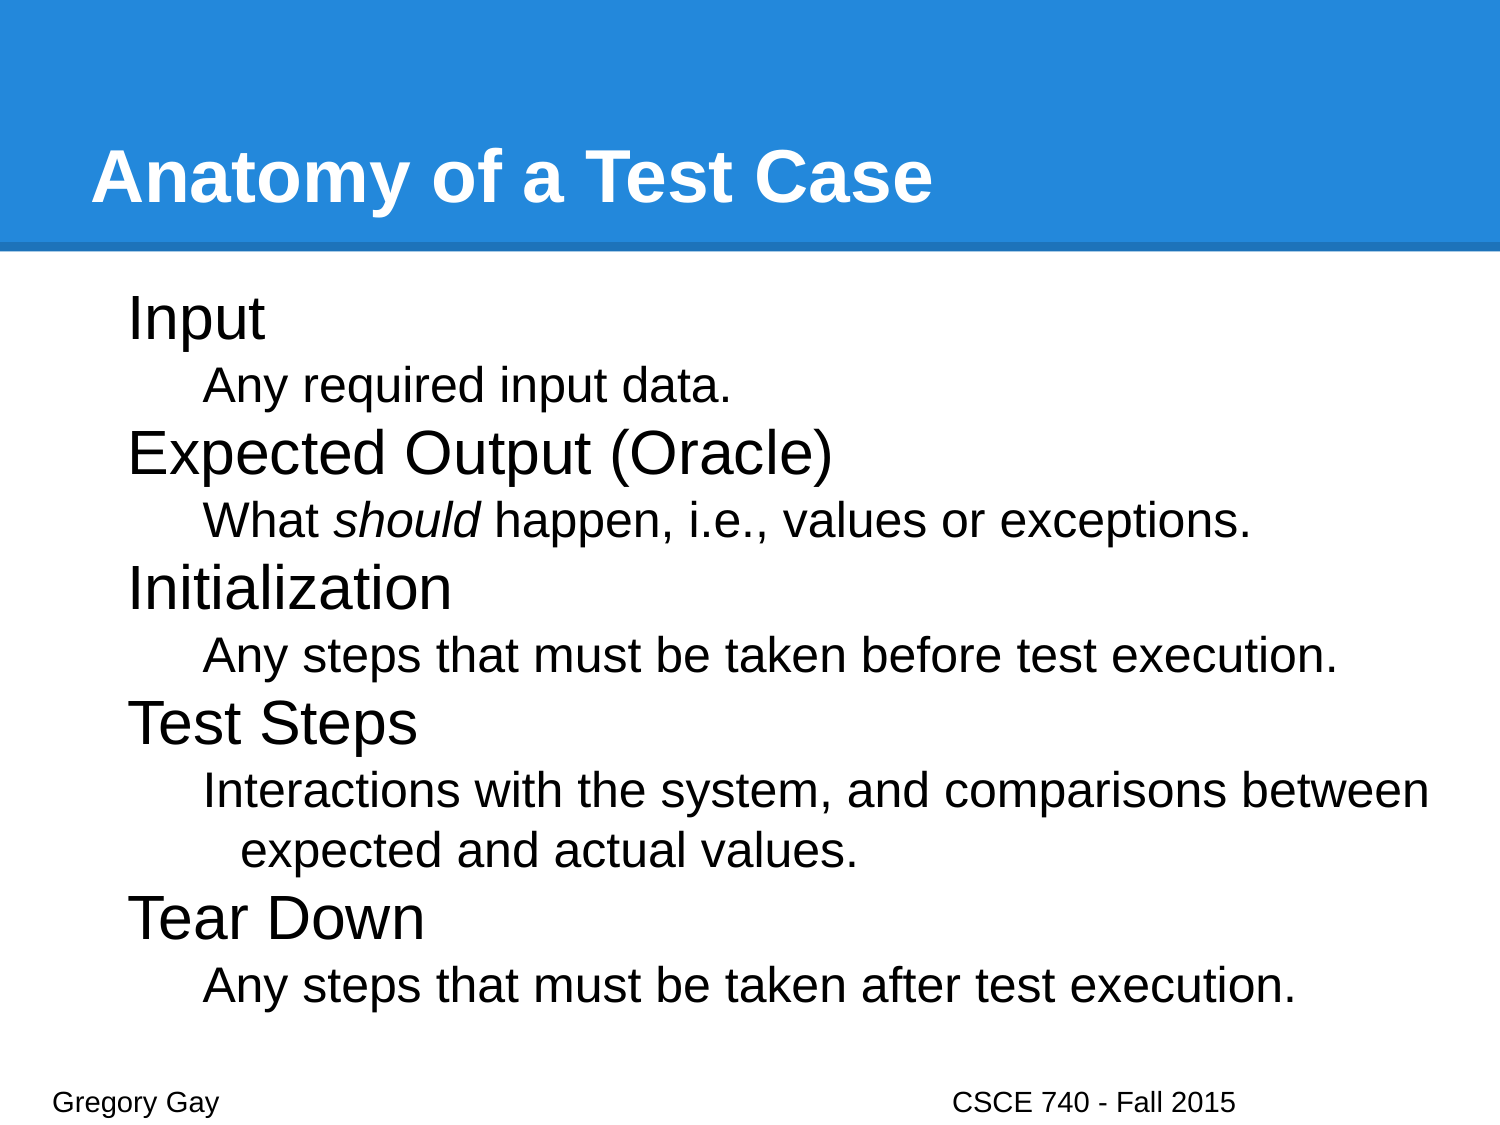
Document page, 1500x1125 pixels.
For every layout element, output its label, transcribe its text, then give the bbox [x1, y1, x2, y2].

title Anatomy of a Test Case [75, 45, 1425, 233]
list Input Any required input data. Expected Output (Oracle) What should happen, i.e., values or exceptions. Initialization Any steps that must be taken before test execution. Test Steps Interactions with the system, and comparisons between expected and actual values. Tear Down Any steps that must be taken after test execution. [75, 262, 1500, 1078]
text_box Gregory Gay CSCE 740 - Fall 2015 16 [37, 1068, 1463, 1114]
